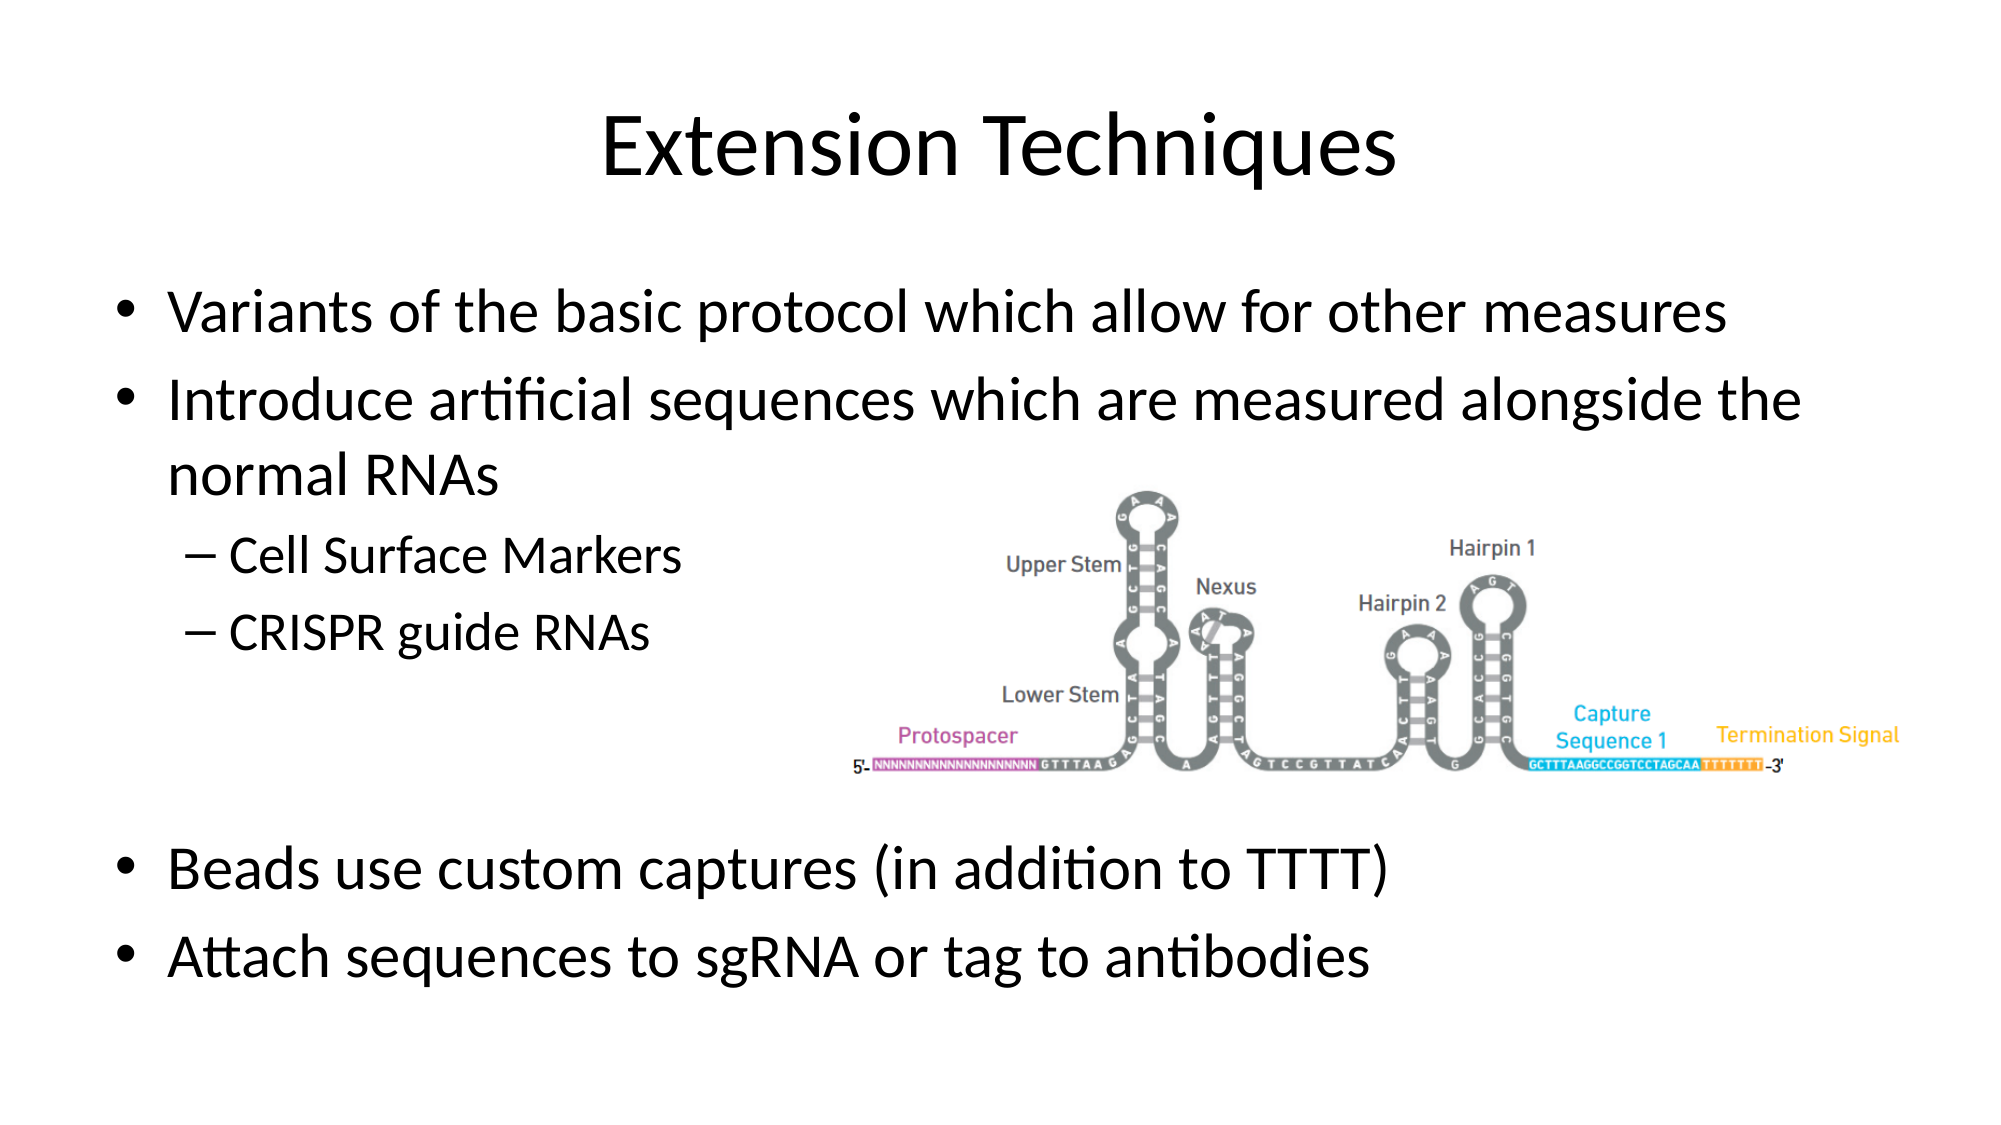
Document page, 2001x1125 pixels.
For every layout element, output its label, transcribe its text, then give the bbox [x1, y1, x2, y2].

picture [810, 479, 1914, 792]
list Variants of the basic protocol which allow for other measures Introduce artificial sequences which are measured alongside the normal RNAs Cell Surface Markers CRISPR guide RNAs Beads use custom captures (in addition to TTTT) Attach sequences to sgRNA or tag to antibodies [99, 262, 1900, 1005]
title Extension Techniques [99, 45, 1900, 233]
